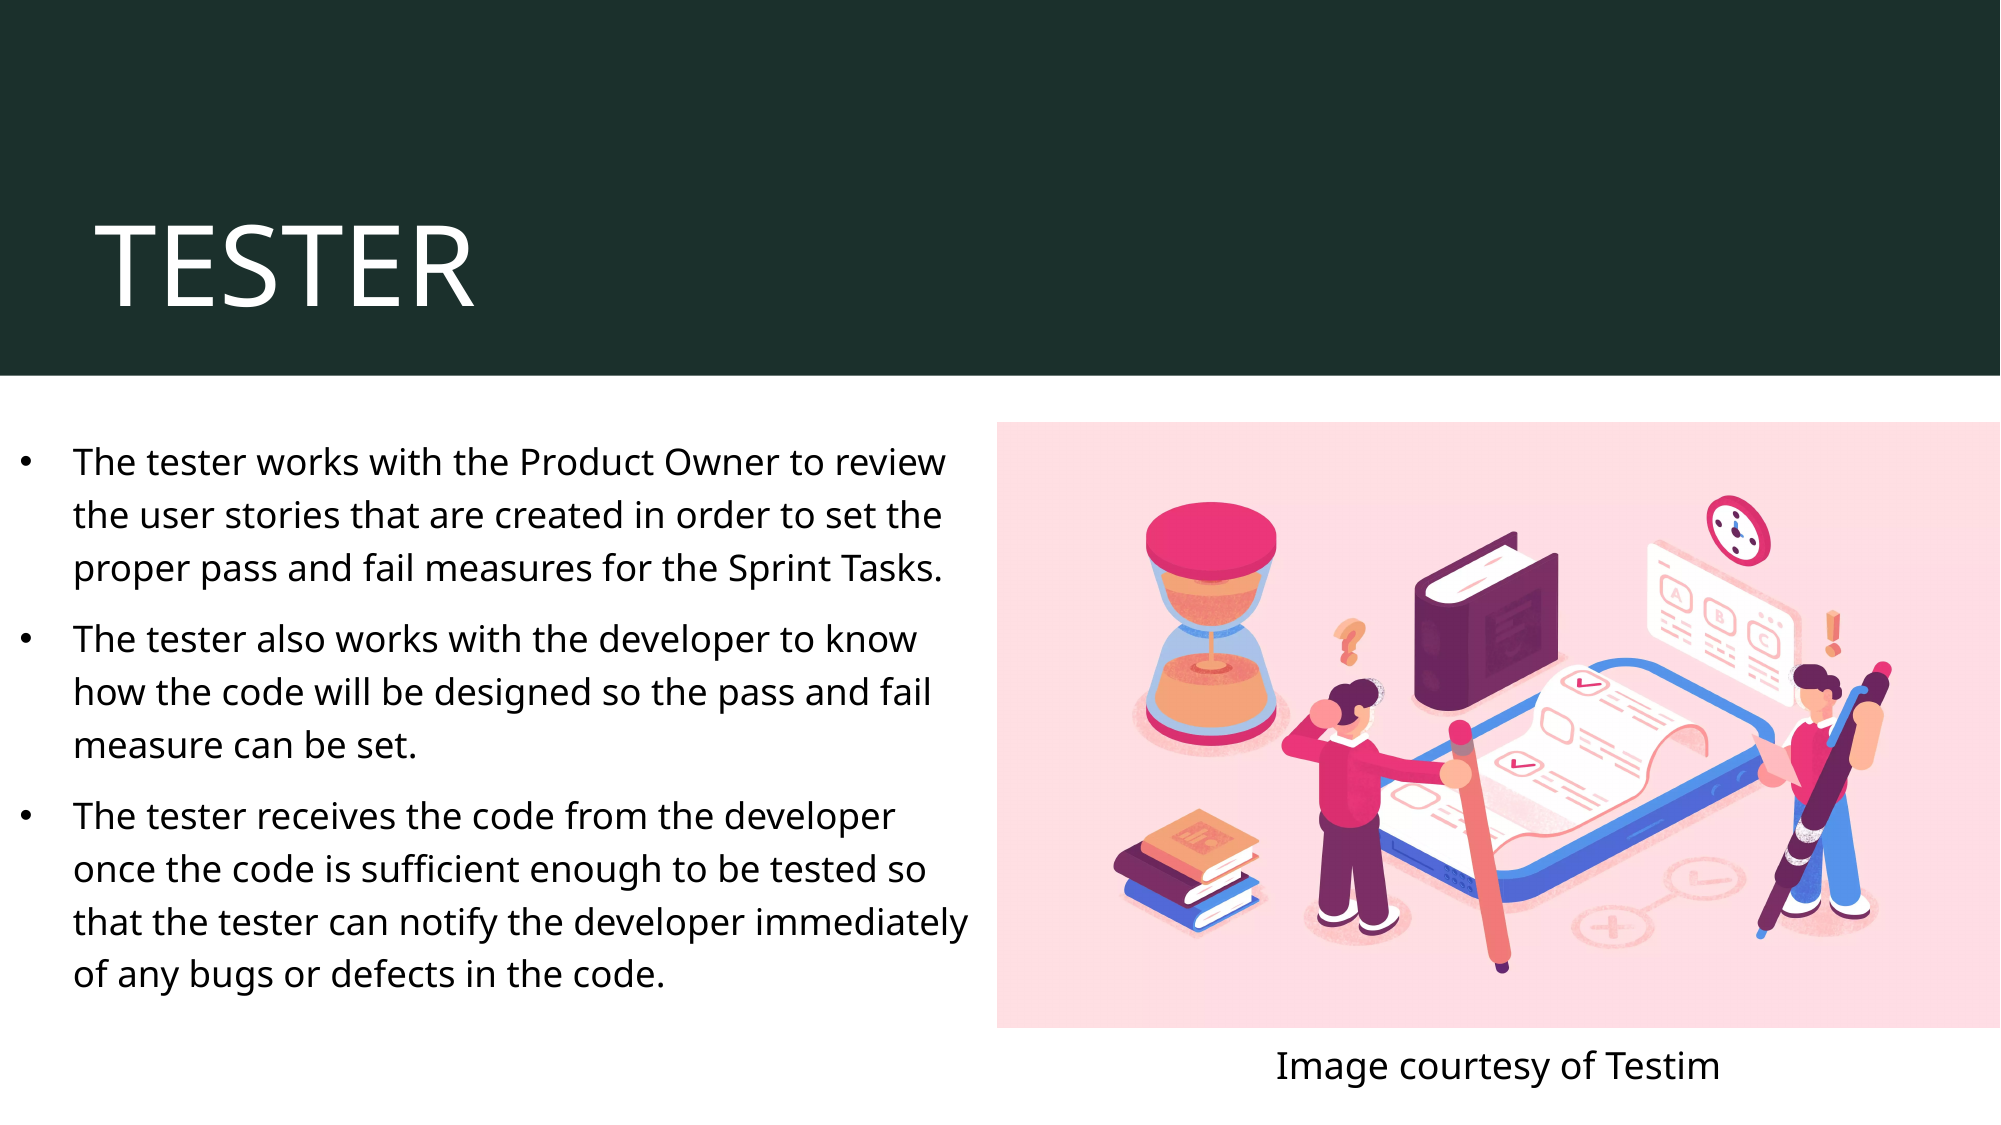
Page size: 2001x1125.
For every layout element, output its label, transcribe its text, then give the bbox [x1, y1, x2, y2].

title TESTER [79, 59, 1863, 337]
picture [997, 422, 2000, 1028]
list The tester works with the Product Owner to review the user stories that are created in order to set the proper pass and fail measures for the Sprint Tasks. The tester also works with the developer to know how the code will be designed so the pass and fail measure can be set. The tester receives the code from the developer once the code is sufficient enough to be tested so that the tester can notify the developer immediately of any bugs or defects in the code. [4, 422, 997, 1014]
text_box Image courtesy of Testim [1261, 1034, 1737, 1095]
